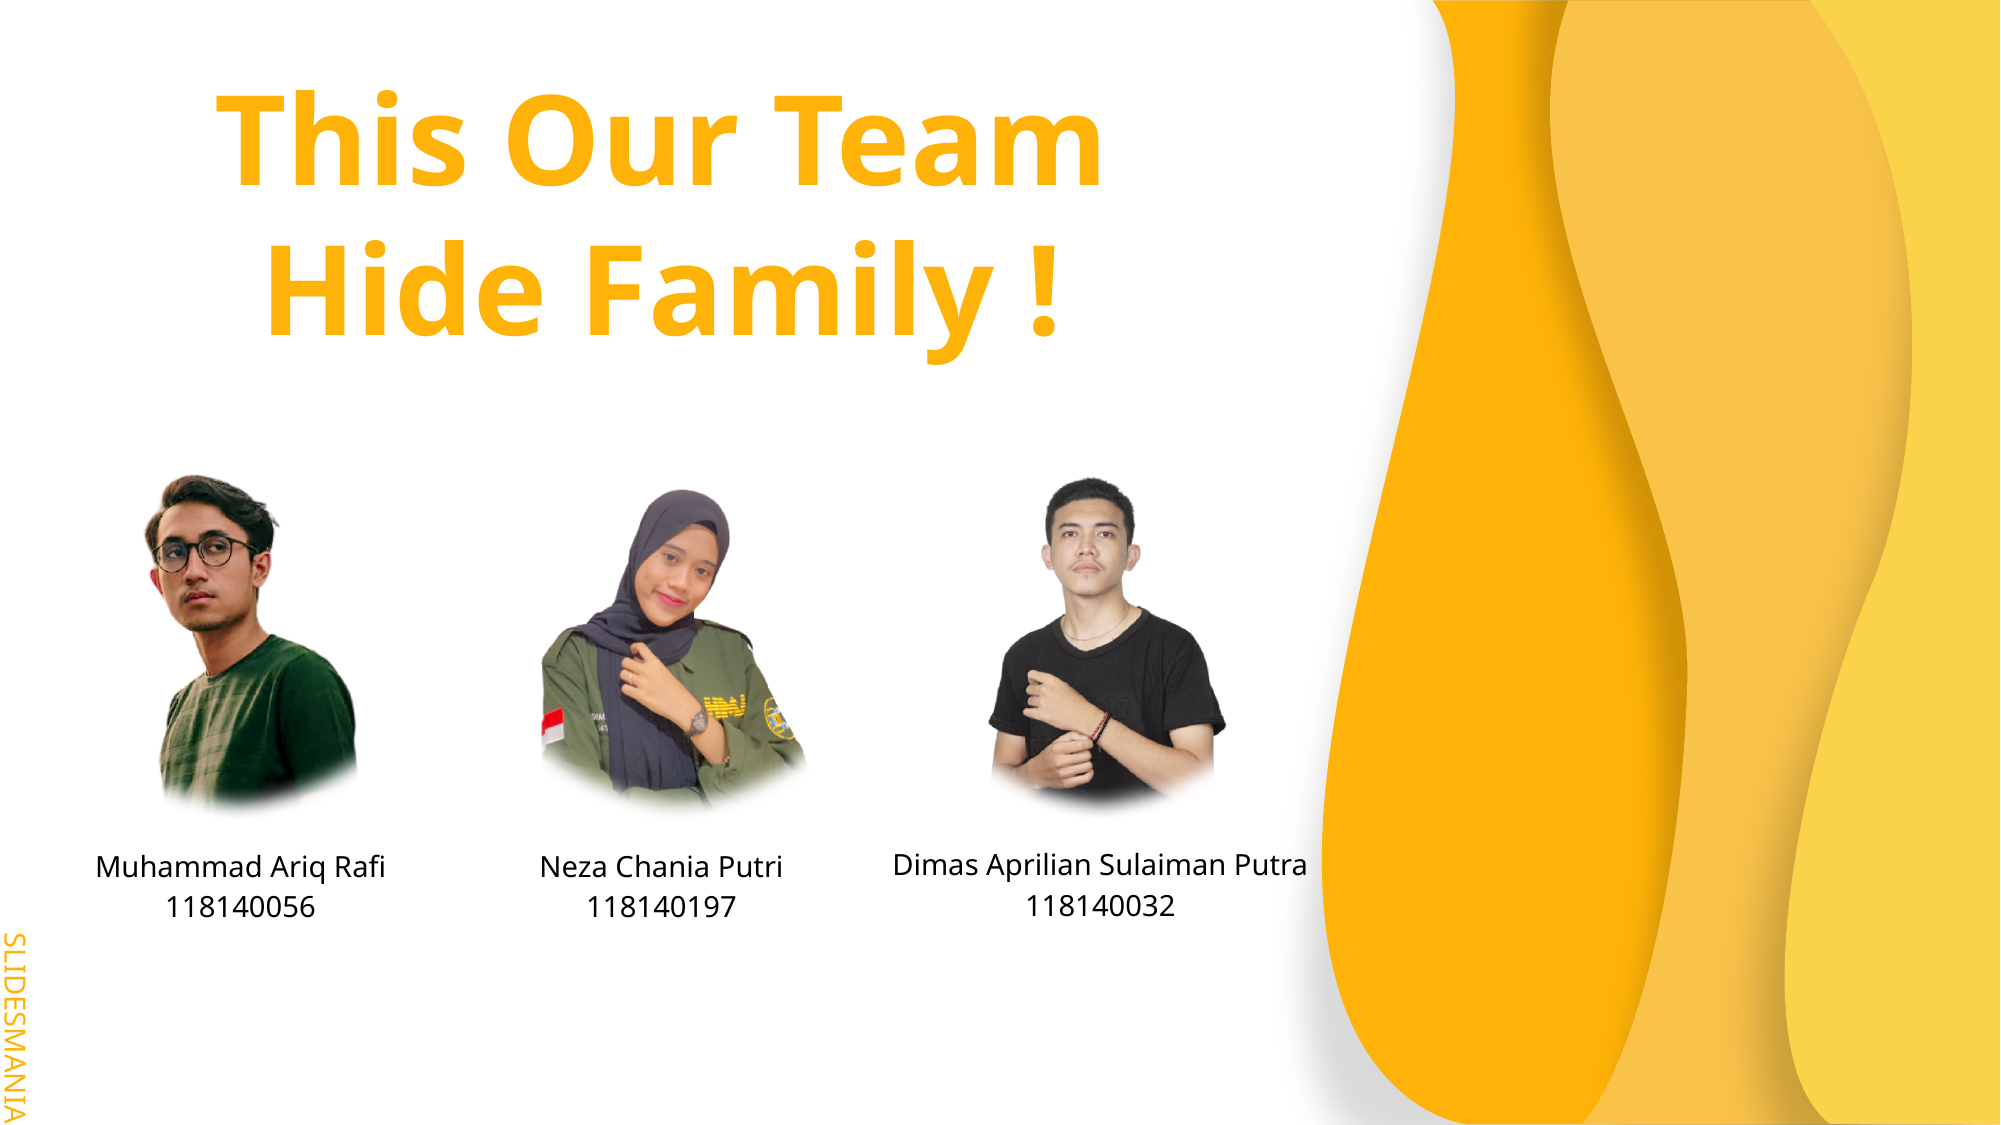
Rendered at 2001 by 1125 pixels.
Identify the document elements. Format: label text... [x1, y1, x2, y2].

picture [0, 346, 1321, 822]
list Muhammad Ariq Rafi 118140056 [21, 830, 439, 1007]
title This Our Team Hide Family ! [70, 40, 1253, 200]
text_box Neza Chania Putri 118140197 [439, 830, 884, 1007]
text_box Dimas Aprilian Sulaiman Putra 118140032 [797, 821, 1404, 1006]
